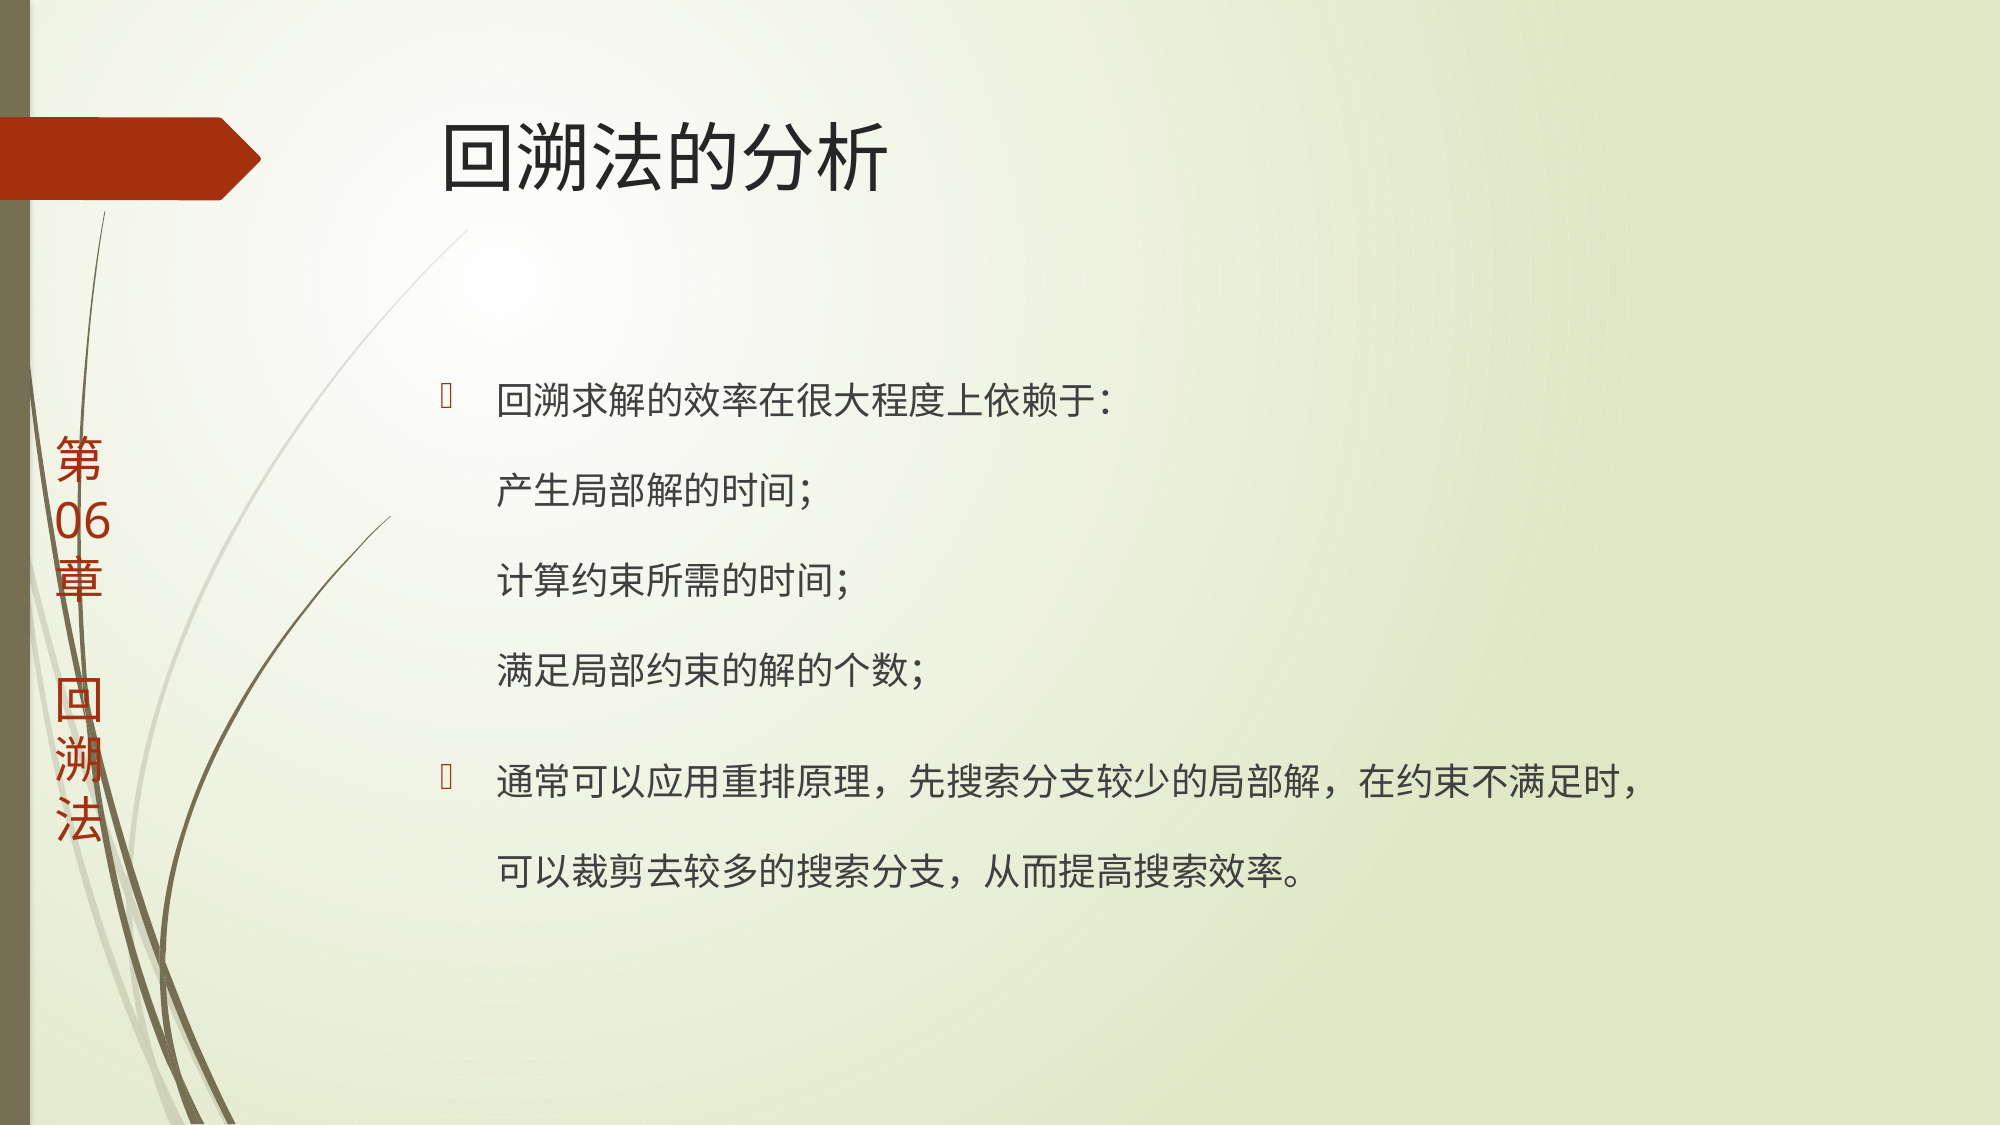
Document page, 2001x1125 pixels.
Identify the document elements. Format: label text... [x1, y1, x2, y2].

title 回溯法的分析 [425, 102, 1888, 313]
list 回溯求解的效率在很大程度上依赖于： 产生局部解的时间； 计算约束所需的时间； 满足局部约束的解的个数； 通常可以应用重排原理，先搜索分支较少的局部解，在约束不满足时，可以裁剪去较多的搜索分支，从而提高搜索效率。 [425, 324, 1663, 1083]
